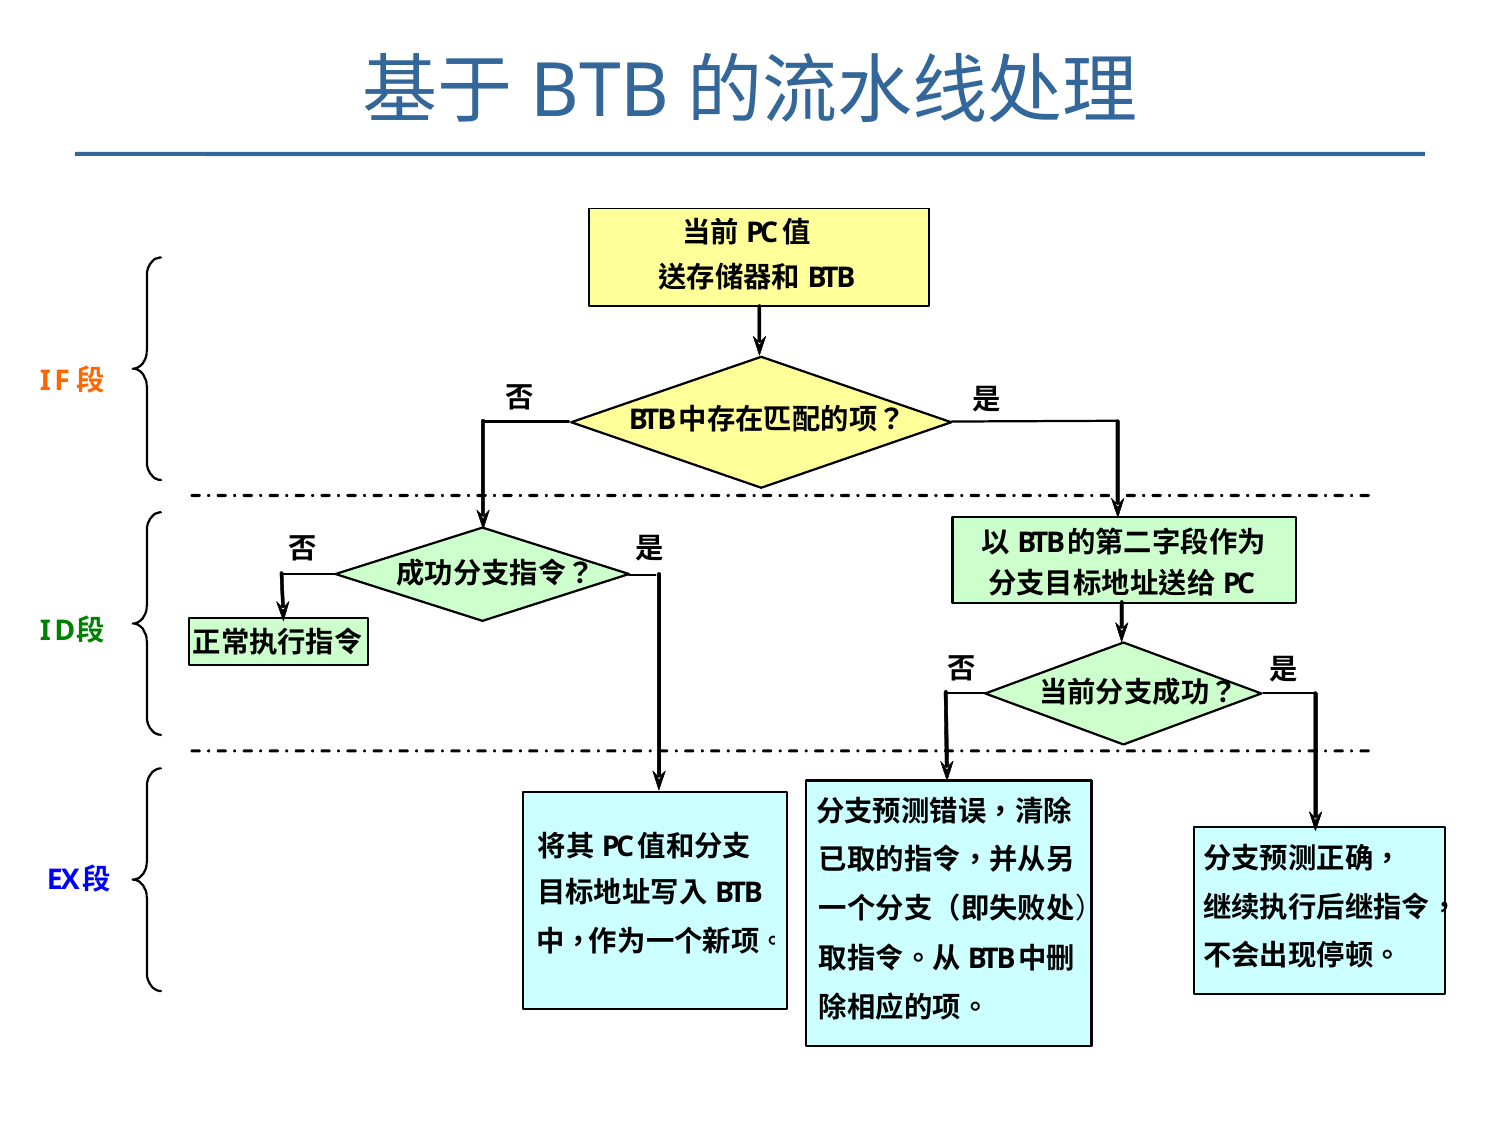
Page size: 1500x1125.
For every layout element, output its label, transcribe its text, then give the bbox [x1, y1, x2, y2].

text_box 基于BTB的流水线处理 [0, 34, 1500, 147]
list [0, 207, 1454, 1059]
